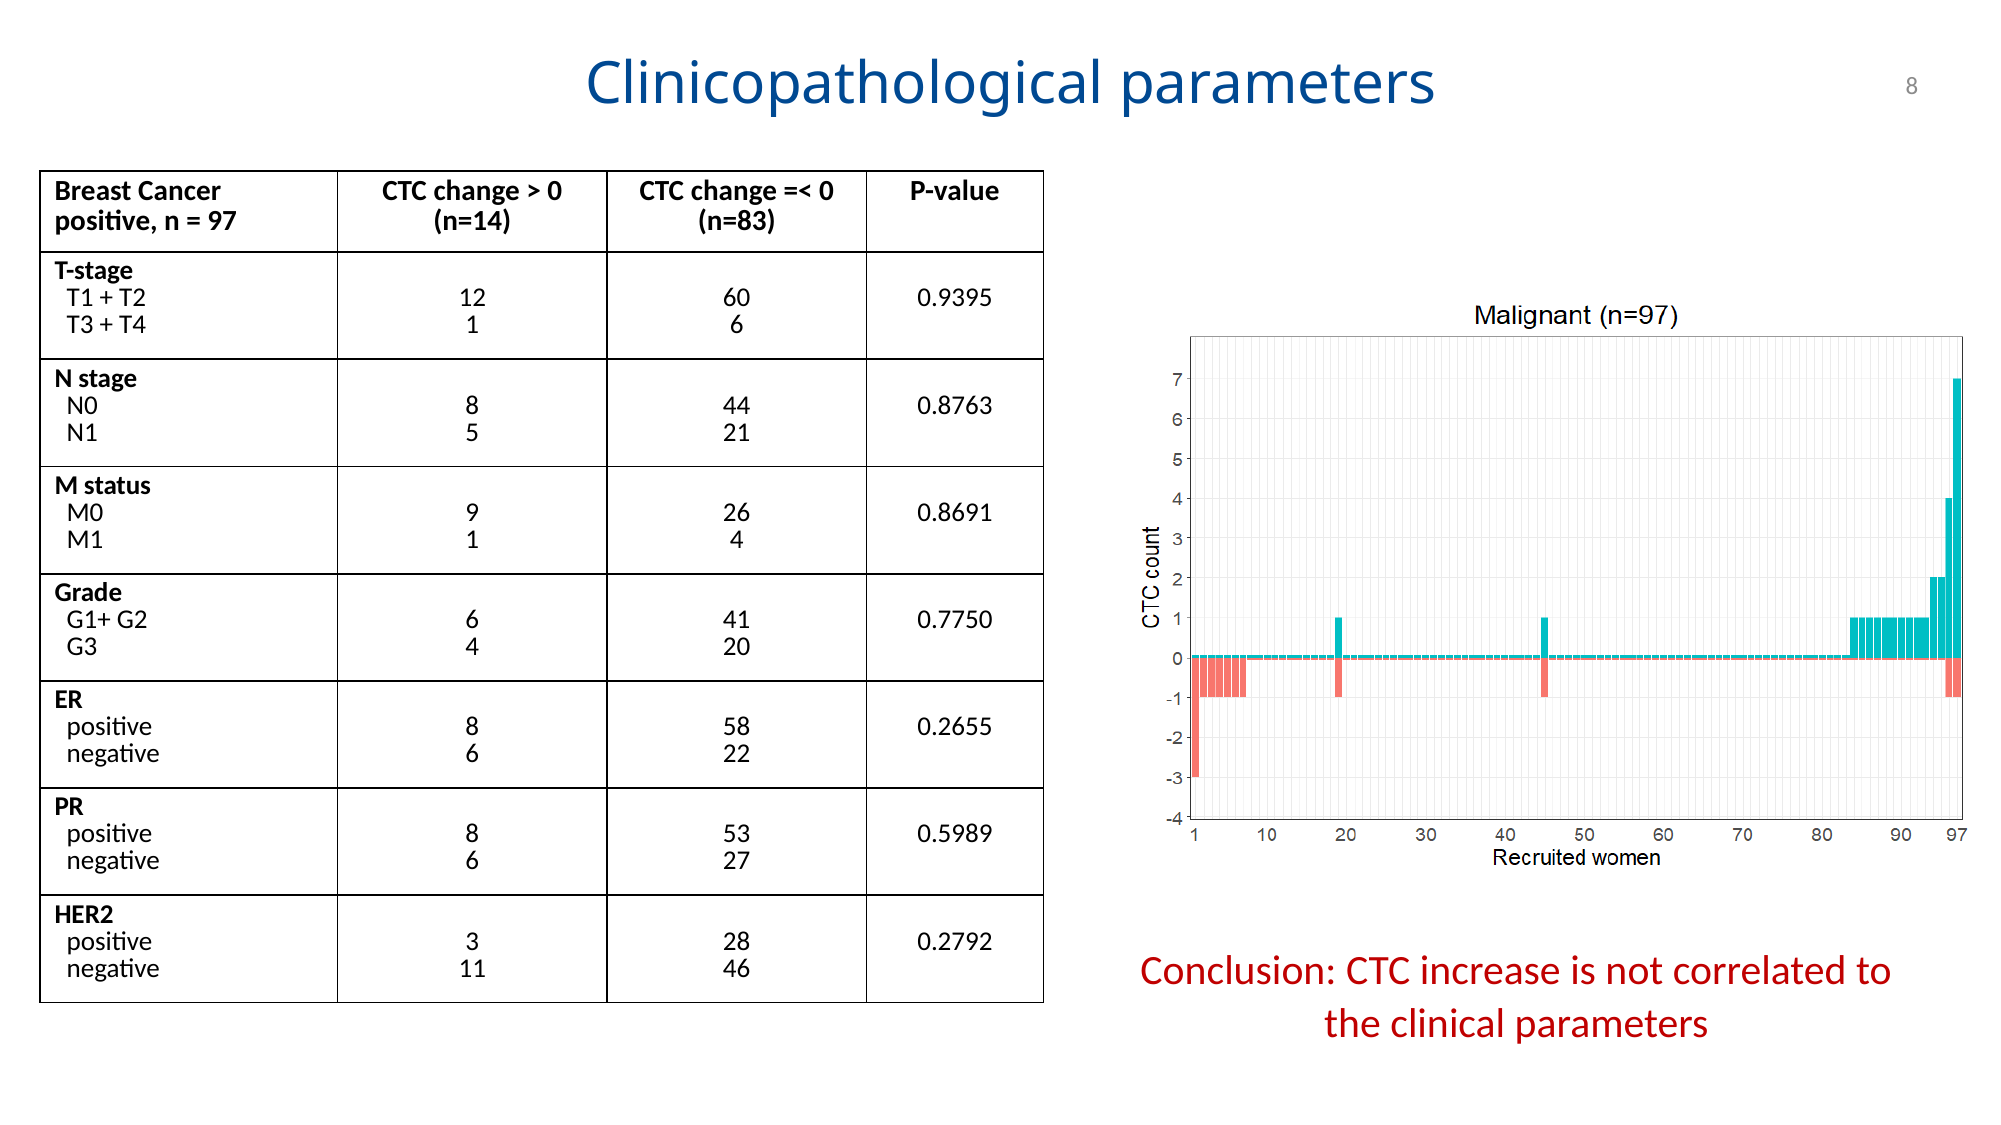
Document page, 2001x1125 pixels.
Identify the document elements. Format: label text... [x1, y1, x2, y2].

table_cell Grade G1+ G2 G3 [41, 575, 337, 680]
table_cell HER2 positive negative [41, 896, 337, 1002]
table_cell 0.7750 [867, 575, 1043, 680]
table_cell 58 22 [608, 682, 866, 787]
table_cell 60 6 [608, 253, 866, 358]
table_cell 8 6 [338, 682, 606, 787]
table_cell 3 11 [338, 896, 606, 1002]
table_cell 0.9395 [867, 253, 1043, 358]
table_cell N stage N0 N1 [41, 360, 337, 466]
table_header CTC change =< 0 (n=83) [608, 172, 866, 251]
table_cell 9 1 [338, 467, 606, 573]
table_cell 41 20 [608, 575, 866, 680]
table_header P-value [867, 172, 1043, 251]
table_cell M status M0 M1 [41, 467, 337, 573]
table_cell 26 4 [608, 467, 866, 573]
table_cell 44 21 [608, 360, 866, 466]
table_cell 0.2655 [867, 682, 1043, 787]
table_cell ER positive negative [41, 682, 337, 787]
table_cell 53 27 [608, 789, 866, 894]
table_cell 0.5989 [867, 789, 1043, 894]
text_box Clinicopathological parameters [520, 53, 1501, 172]
table_header Breast Cancer positive, n = 97 [41, 172, 337, 251]
table_cell 12 1 [338, 253, 606, 358]
text_box Conclusion: CTC increase is not correlated to the clinical parameters [1131, 940, 1902, 1061]
table_cell 8 5 [338, 360, 606, 466]
table_cell T-stage T1 + T2 T3 + T4 [41, 253, 337, 358]
table_header CTC change > 0 (n=14) [338, 172, 606, 251]
table_cell 0.8691 [867, 467, 1043, 573]
table_cell 8 6 [338, 789, 606, 894]
table_cell 0.2792 [867, 896, 1043, 1002]
table_cell 0.8763 [867, 360, 1043, 466]
text_box 8 [1874, 66, 1934, 102]
table_cell 28 46 [608, 896, 866, 1002]
table_cell PR positive negative [41, 789, 337, 894]
picture [1131, 295, 1977, 877]
table_cell 6 4 [338, 575, 606, 680]
